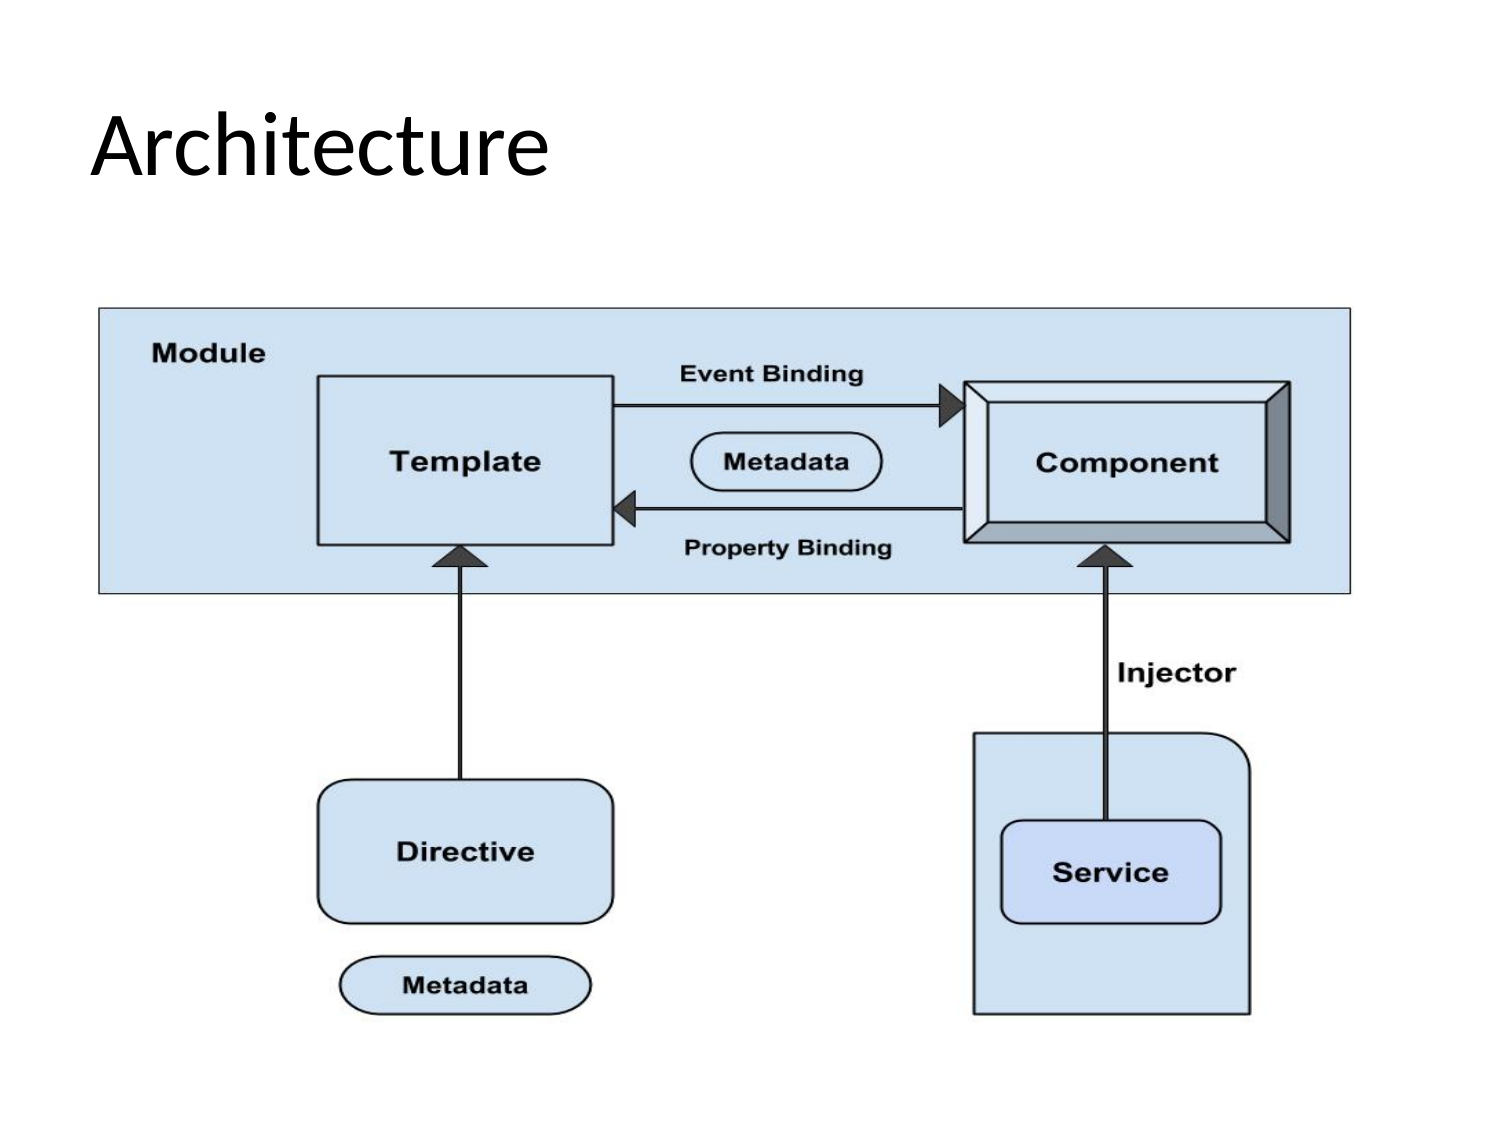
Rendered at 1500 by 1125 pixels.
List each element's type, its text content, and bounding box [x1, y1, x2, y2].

title Architecture [75, 45, 1425, 233]
picture [52, 243, 1377, 1059]
